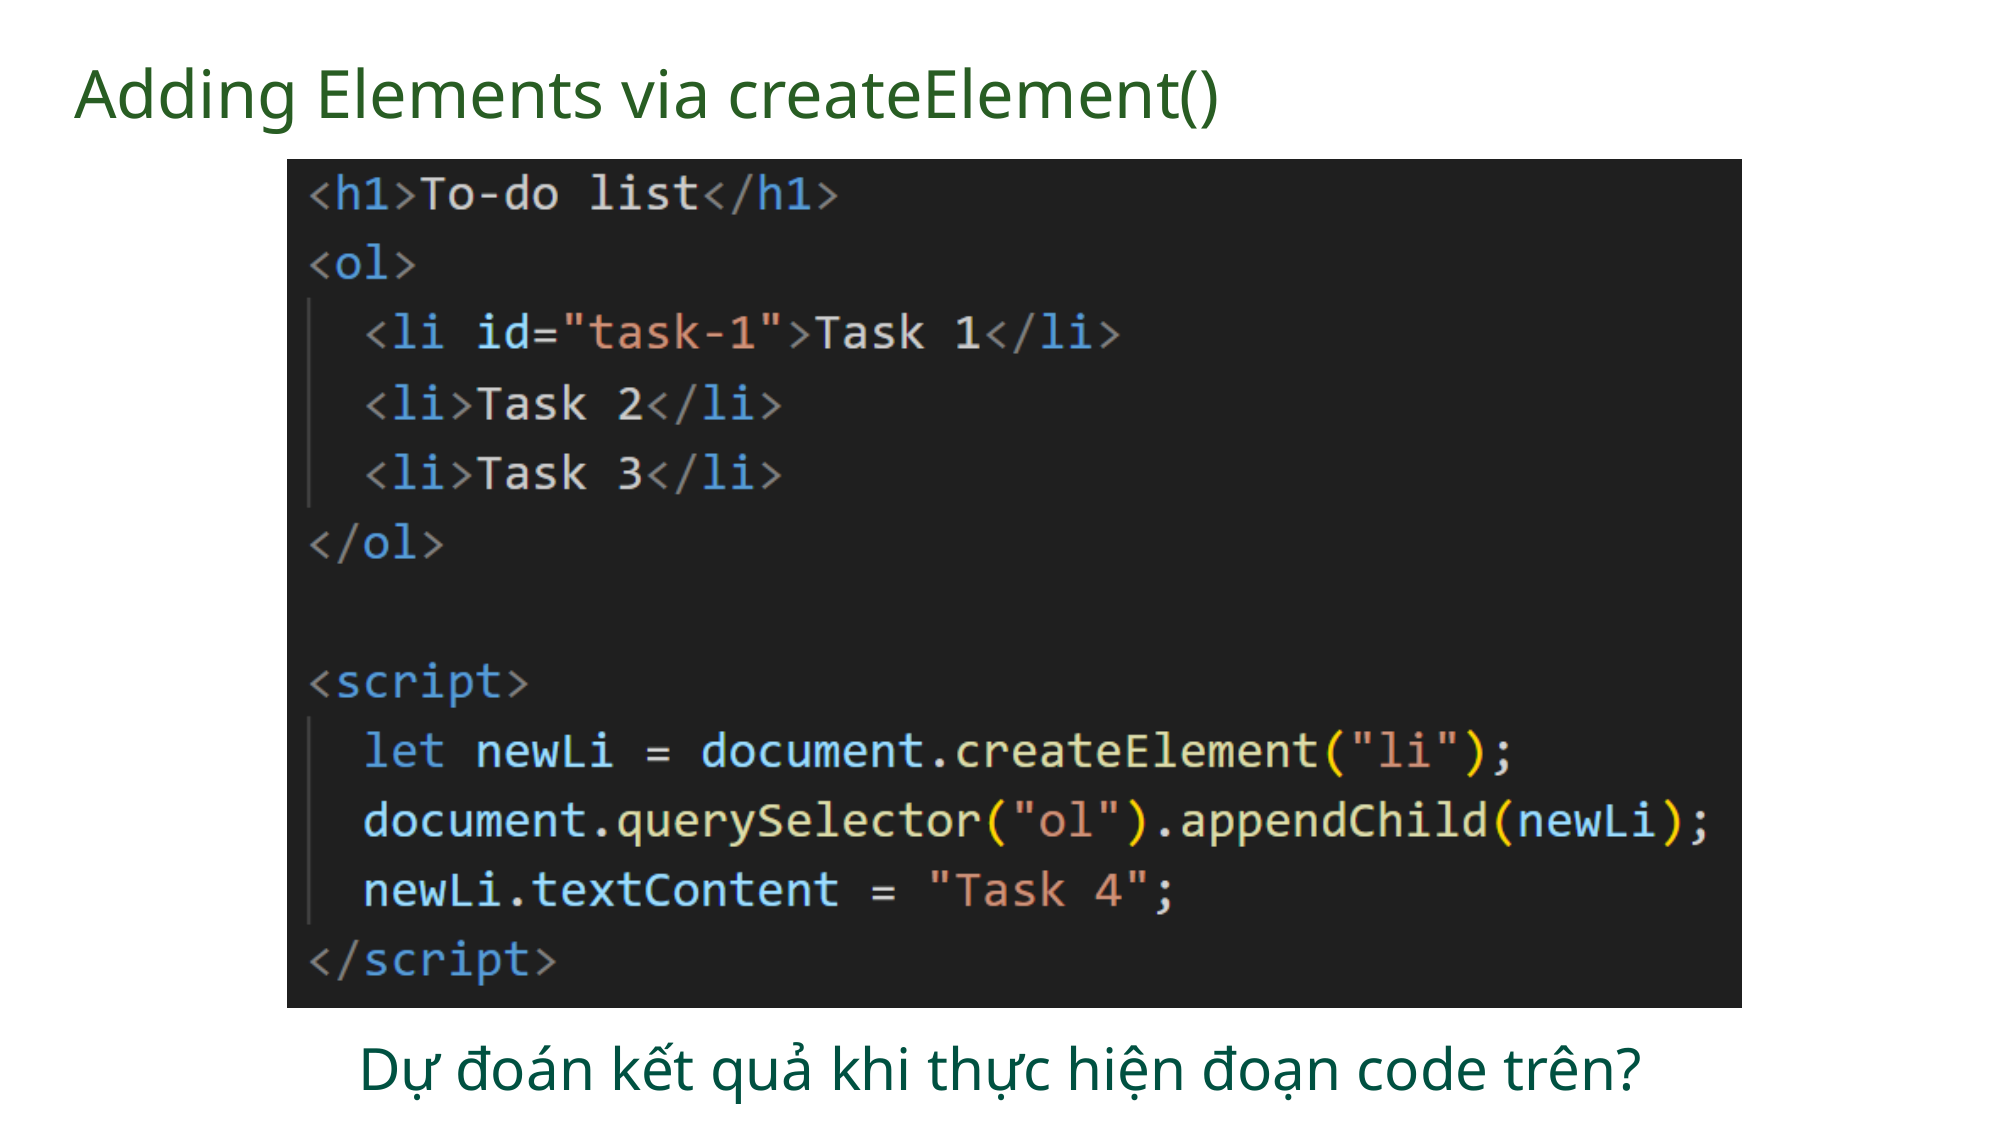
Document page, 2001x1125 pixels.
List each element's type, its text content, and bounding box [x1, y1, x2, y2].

picture [287, 159, 1742, 1008]
text_box Dự đoán kết quả khi thực hiện đoạn code trên? [0, 1022, 2000, 1125]
title Adding Elements via createElement() [66, 41, 1867, 143]
